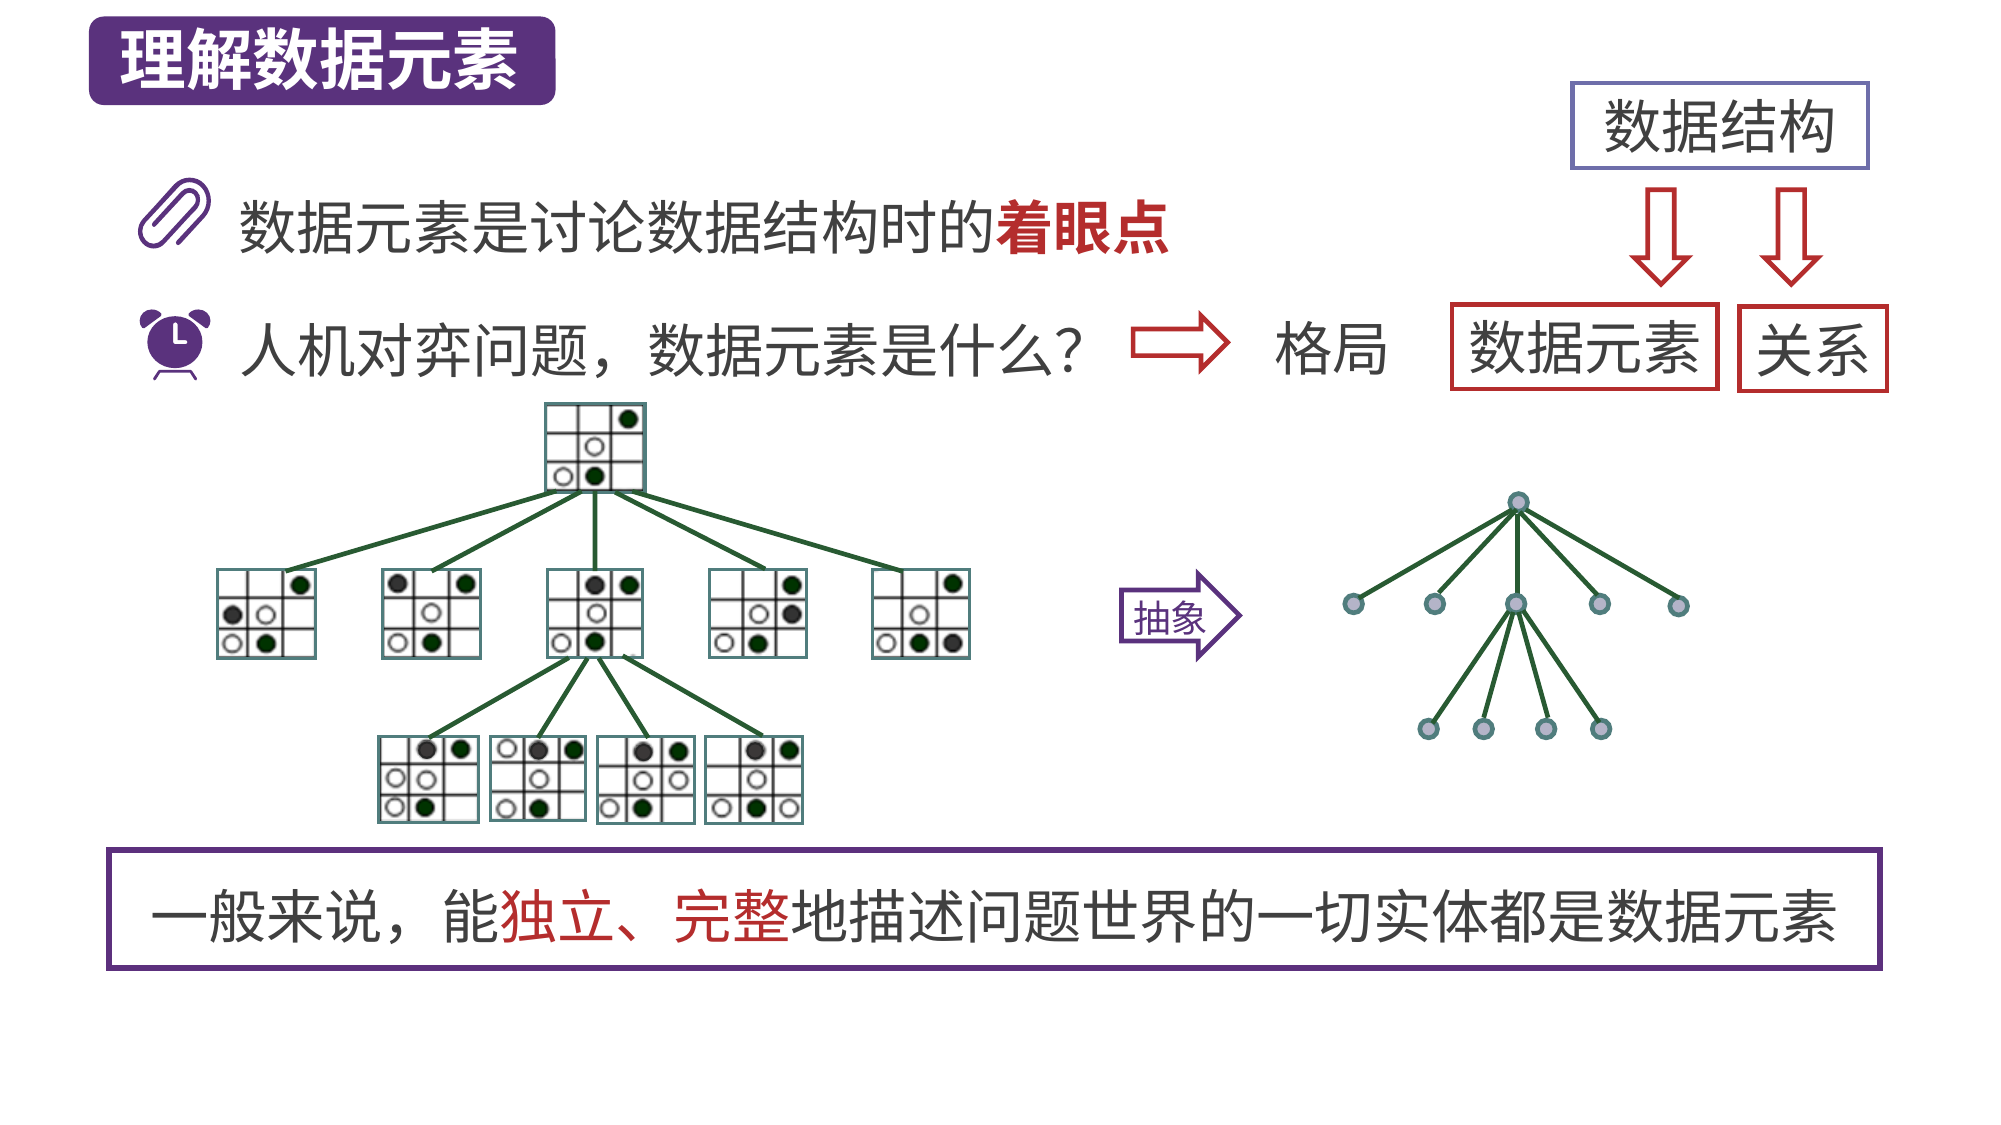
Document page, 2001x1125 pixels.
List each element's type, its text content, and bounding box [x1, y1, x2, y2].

text_box 数据结构 [1572, 83, 1868, 168]
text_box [1121, 493, 1688, 738]
picture [546, 405, 644, 490]
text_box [1451, 189, 1718, 393]
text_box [380, 655, 802, 823]
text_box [136, 169, 1287, 284]
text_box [1133, 290, 1435, 405]
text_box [1739, 189, 1888, 393]
text_box 理解数据元素 [104, 10, 558, 105]
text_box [139, 292, 1240, 407]
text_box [218, 490, 968, 658]
text_box 一般来说，能独立、完整地描述问题世界的一切实体都是数据元素 [108, 849, 1881, 969]
text_box [87, 15, 547, 107]
